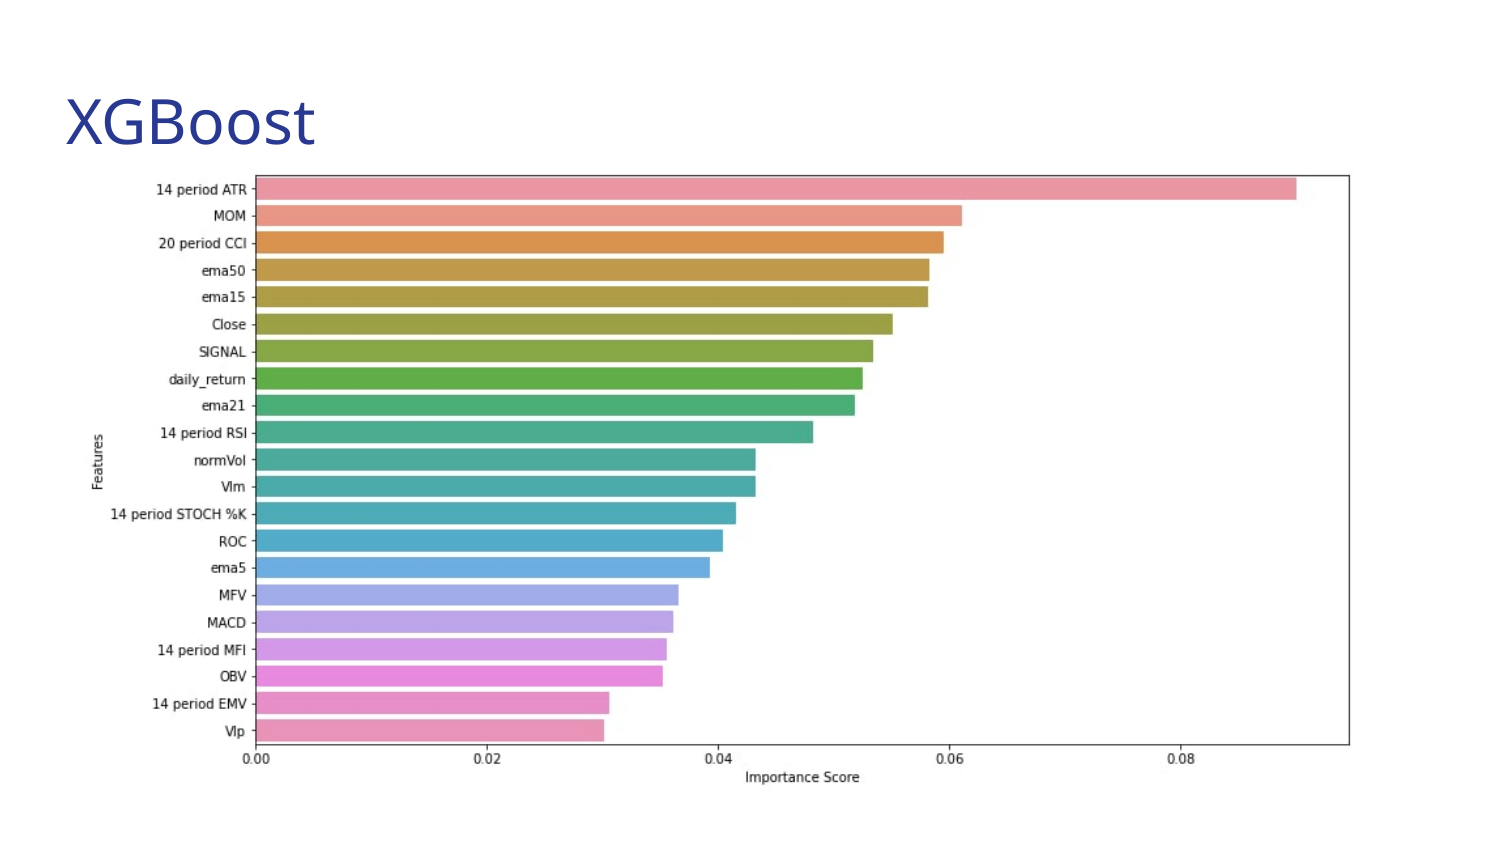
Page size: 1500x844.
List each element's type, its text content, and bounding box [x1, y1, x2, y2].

title XGBoost [51, 67, 1449, 167]
picture [82, 166, 1358, 794]
